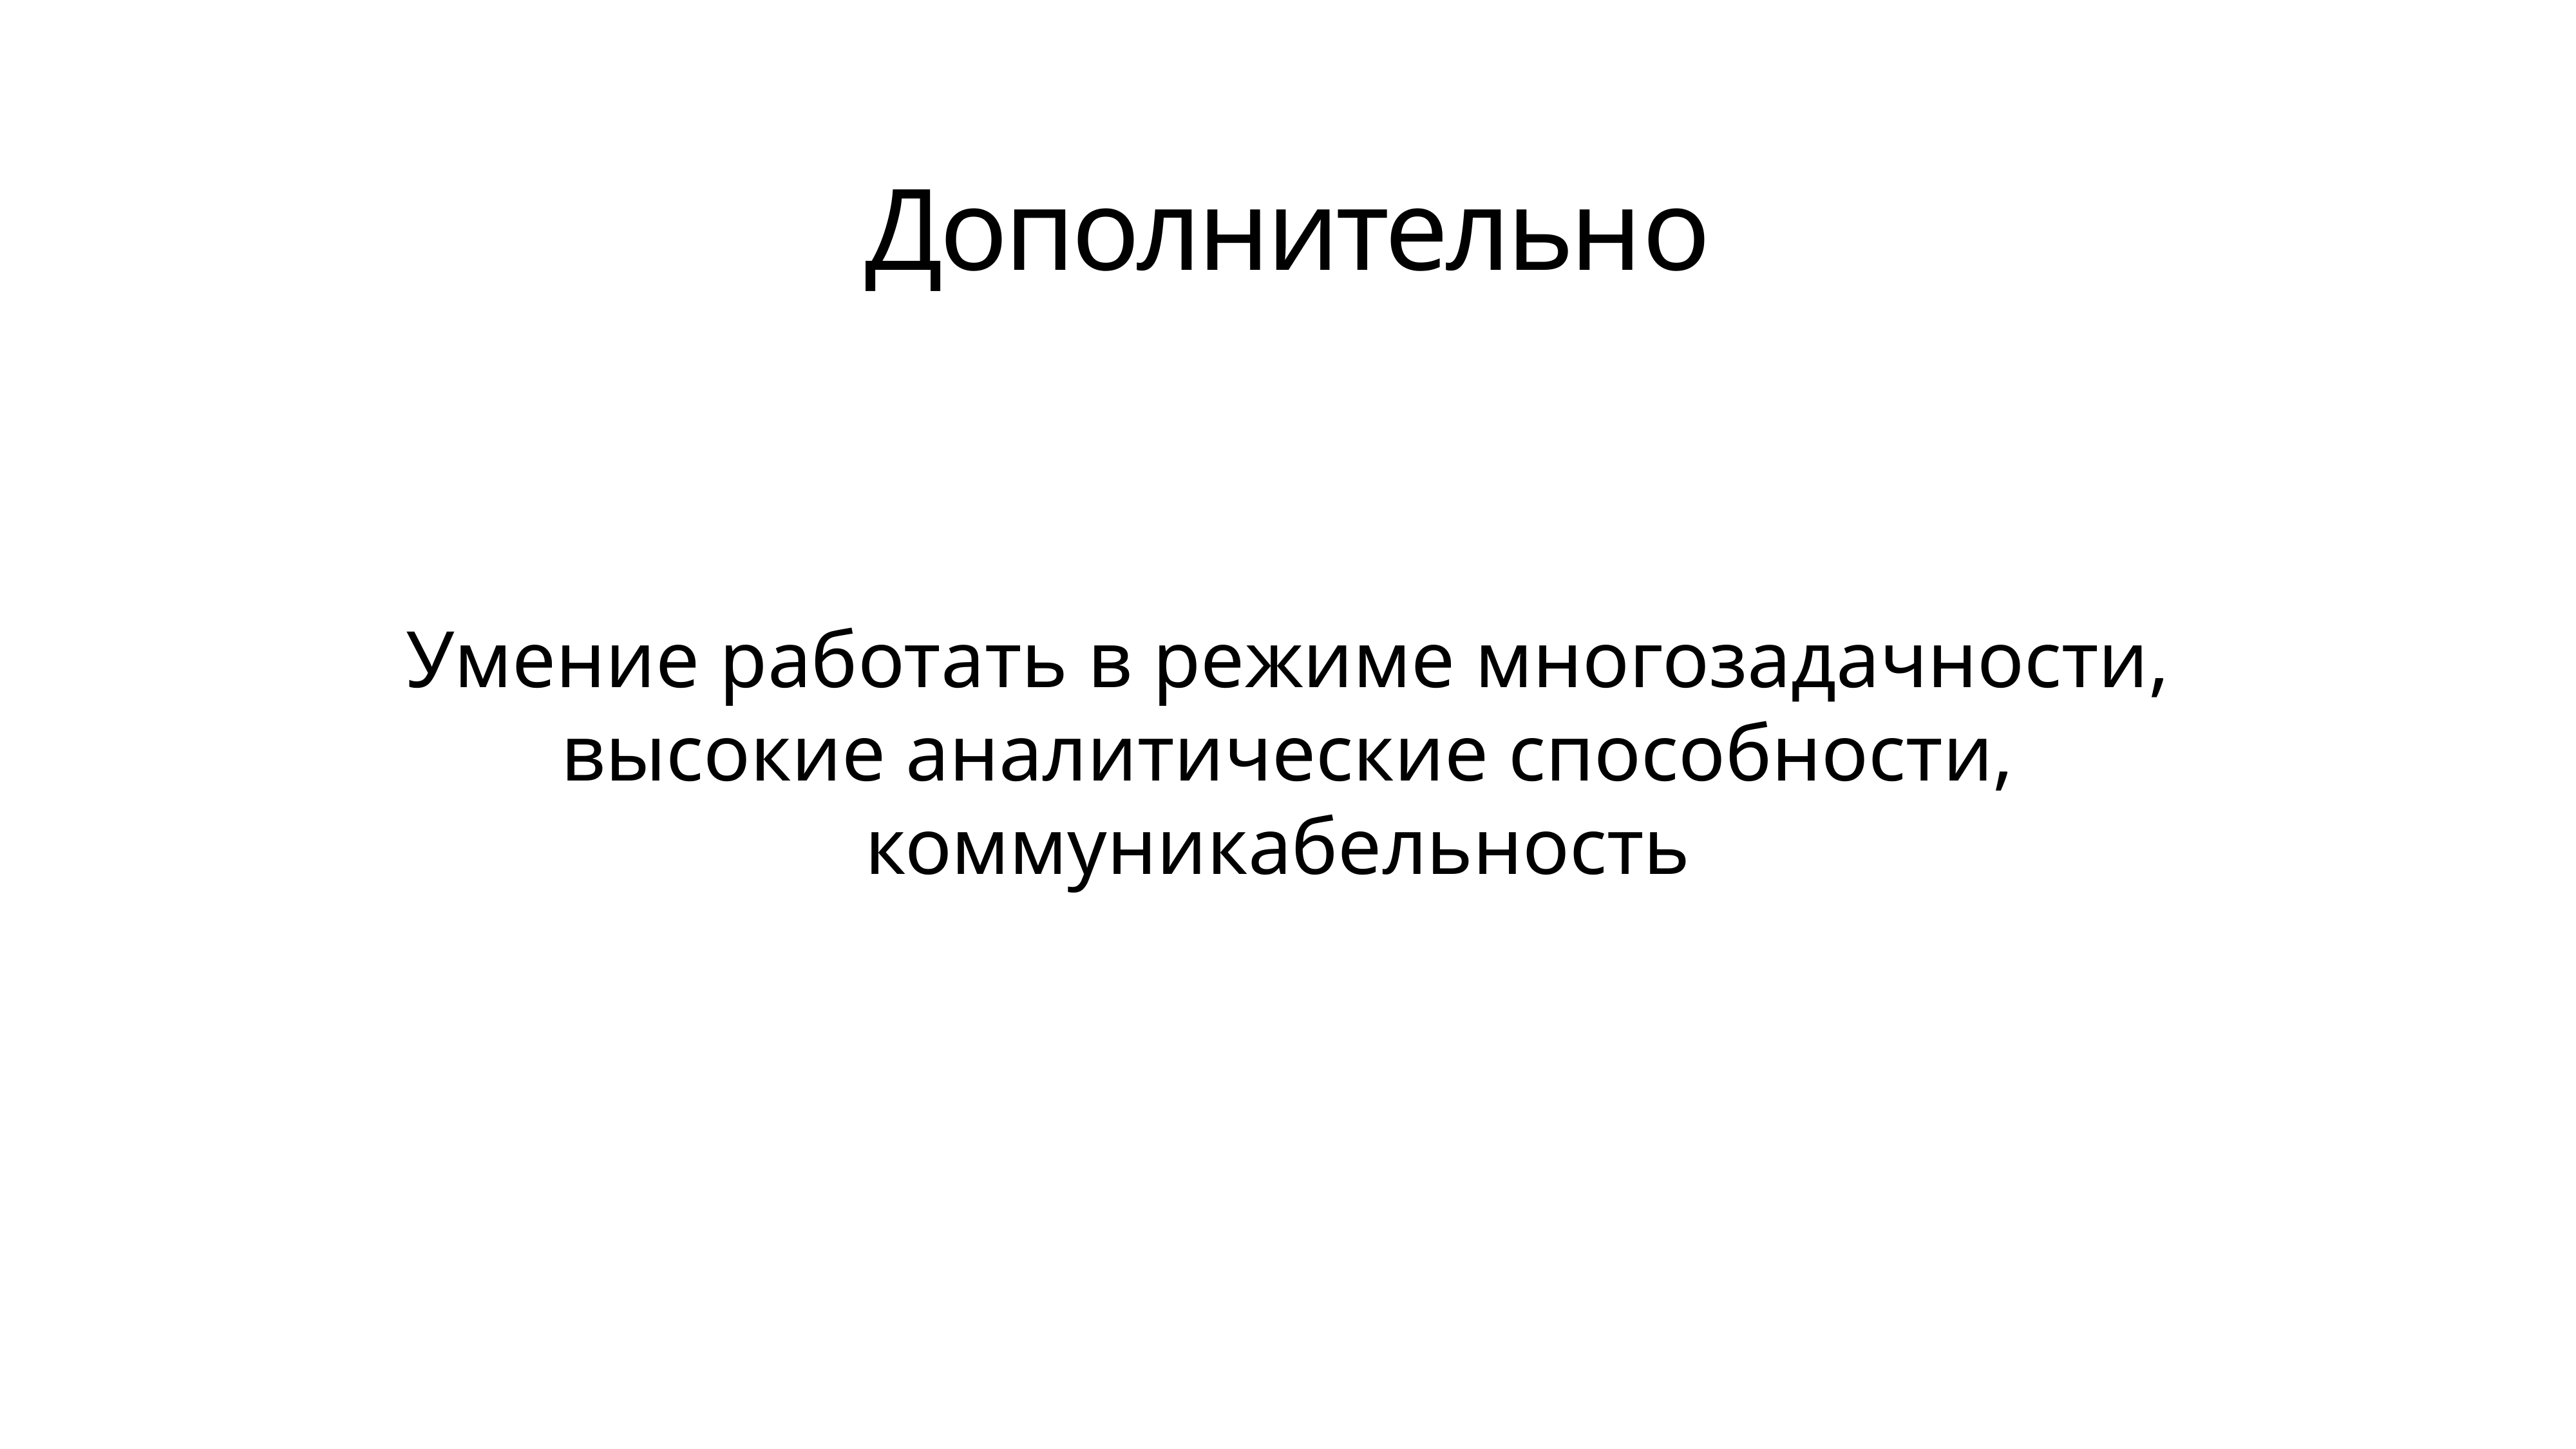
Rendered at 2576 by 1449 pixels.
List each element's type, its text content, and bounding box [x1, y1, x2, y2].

text_box Умение работать в режиме многозадачности, высокие аналитические способности, коммуникабельность [269, 604, 2307, 989]
list Дополнительно [133, 18, 2443, 431]
